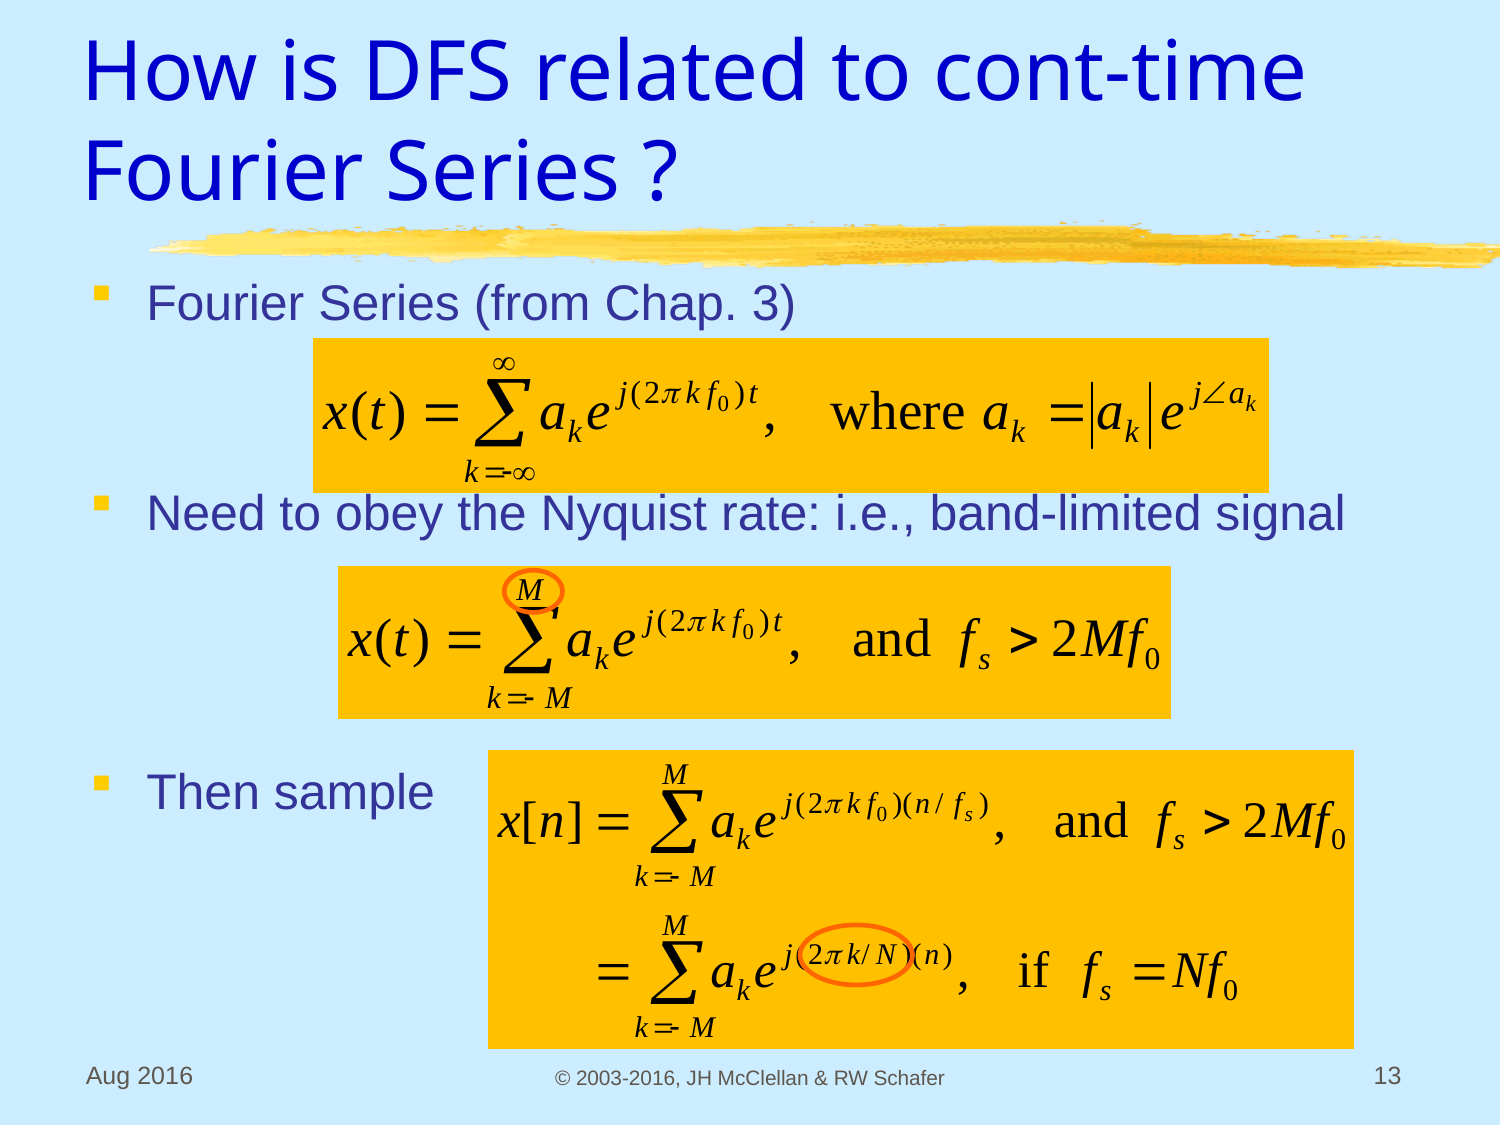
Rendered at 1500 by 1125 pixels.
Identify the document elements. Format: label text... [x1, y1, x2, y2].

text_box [487, 749, 1355, 1050]
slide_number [70, 1021, 384, 1098]
slide_number 13 [1103, 1021, 1417, 1098]
title How is DFS related to cont-time Fourier Series ? [66, 37, 1342, 226]
list Fourier Series (from Chap. 3) Need to obey the Nyquist rate: i.e., band-limited signal Then sample [74, 262, 1417, 948]
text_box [337, 565, 1172, 720]
picture [150, 215, 1500, 279]
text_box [312, 337, 1270, 494]
footer © 2003-2016, JH McClellan & RW Schafer [512, 1058, 988, 1098]
